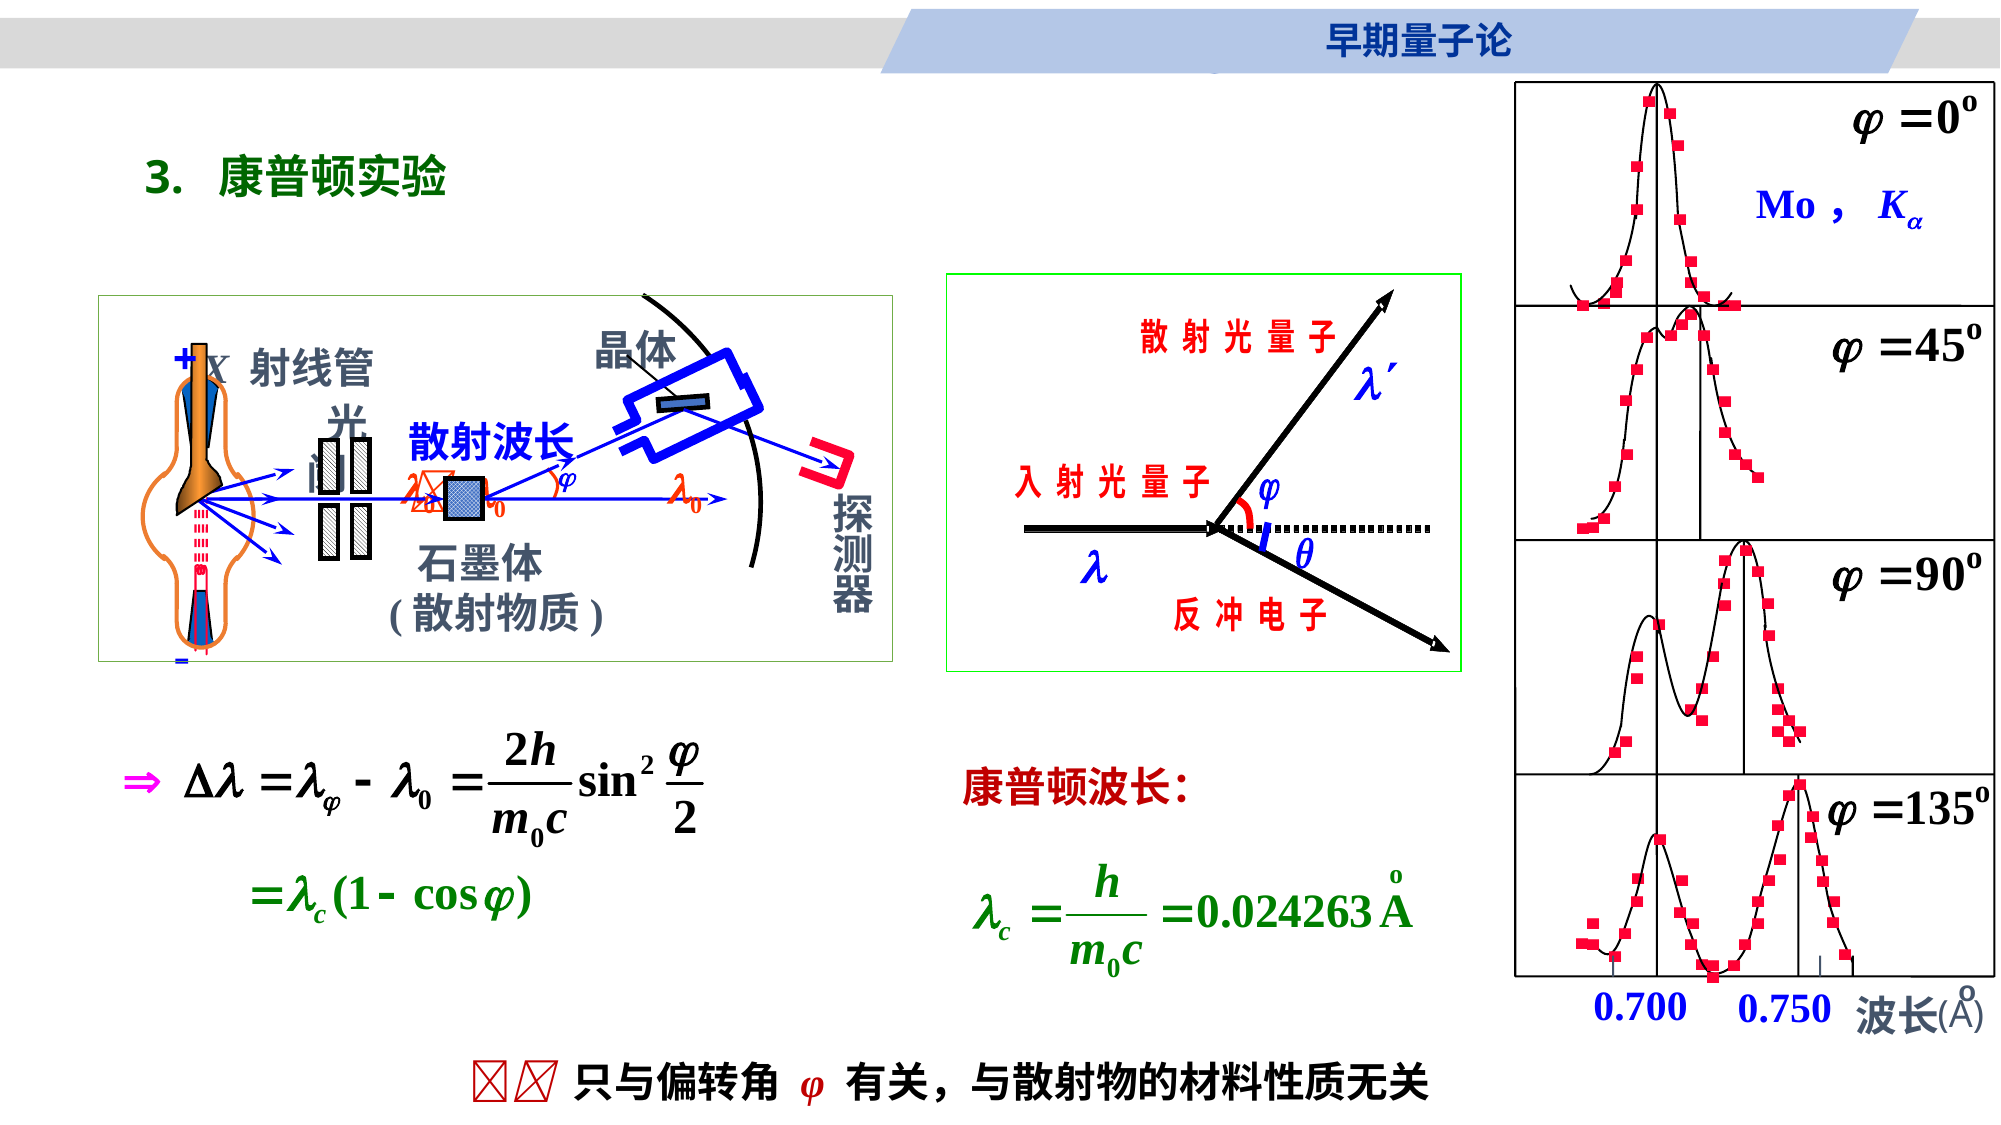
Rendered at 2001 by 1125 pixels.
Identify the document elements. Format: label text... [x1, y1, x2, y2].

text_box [1515, 71, 2000, 1049]
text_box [965, 848, 1419, 985]
text_box 早期量子论 [1310, 9, 1528, 70]
text_box 3. 康普顿实验 [129, 113, 807, 211]
text_box  只与偏转角 φ 有关，与散射物的材料性质无关 [454, 1048, 1447, 1114]
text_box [98, 294, 893, 671]
text_box 康普顿波长： [948, 752, 1229, 819]
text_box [947, 274, 1461, 671]
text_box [116, 716, 712, 932]
